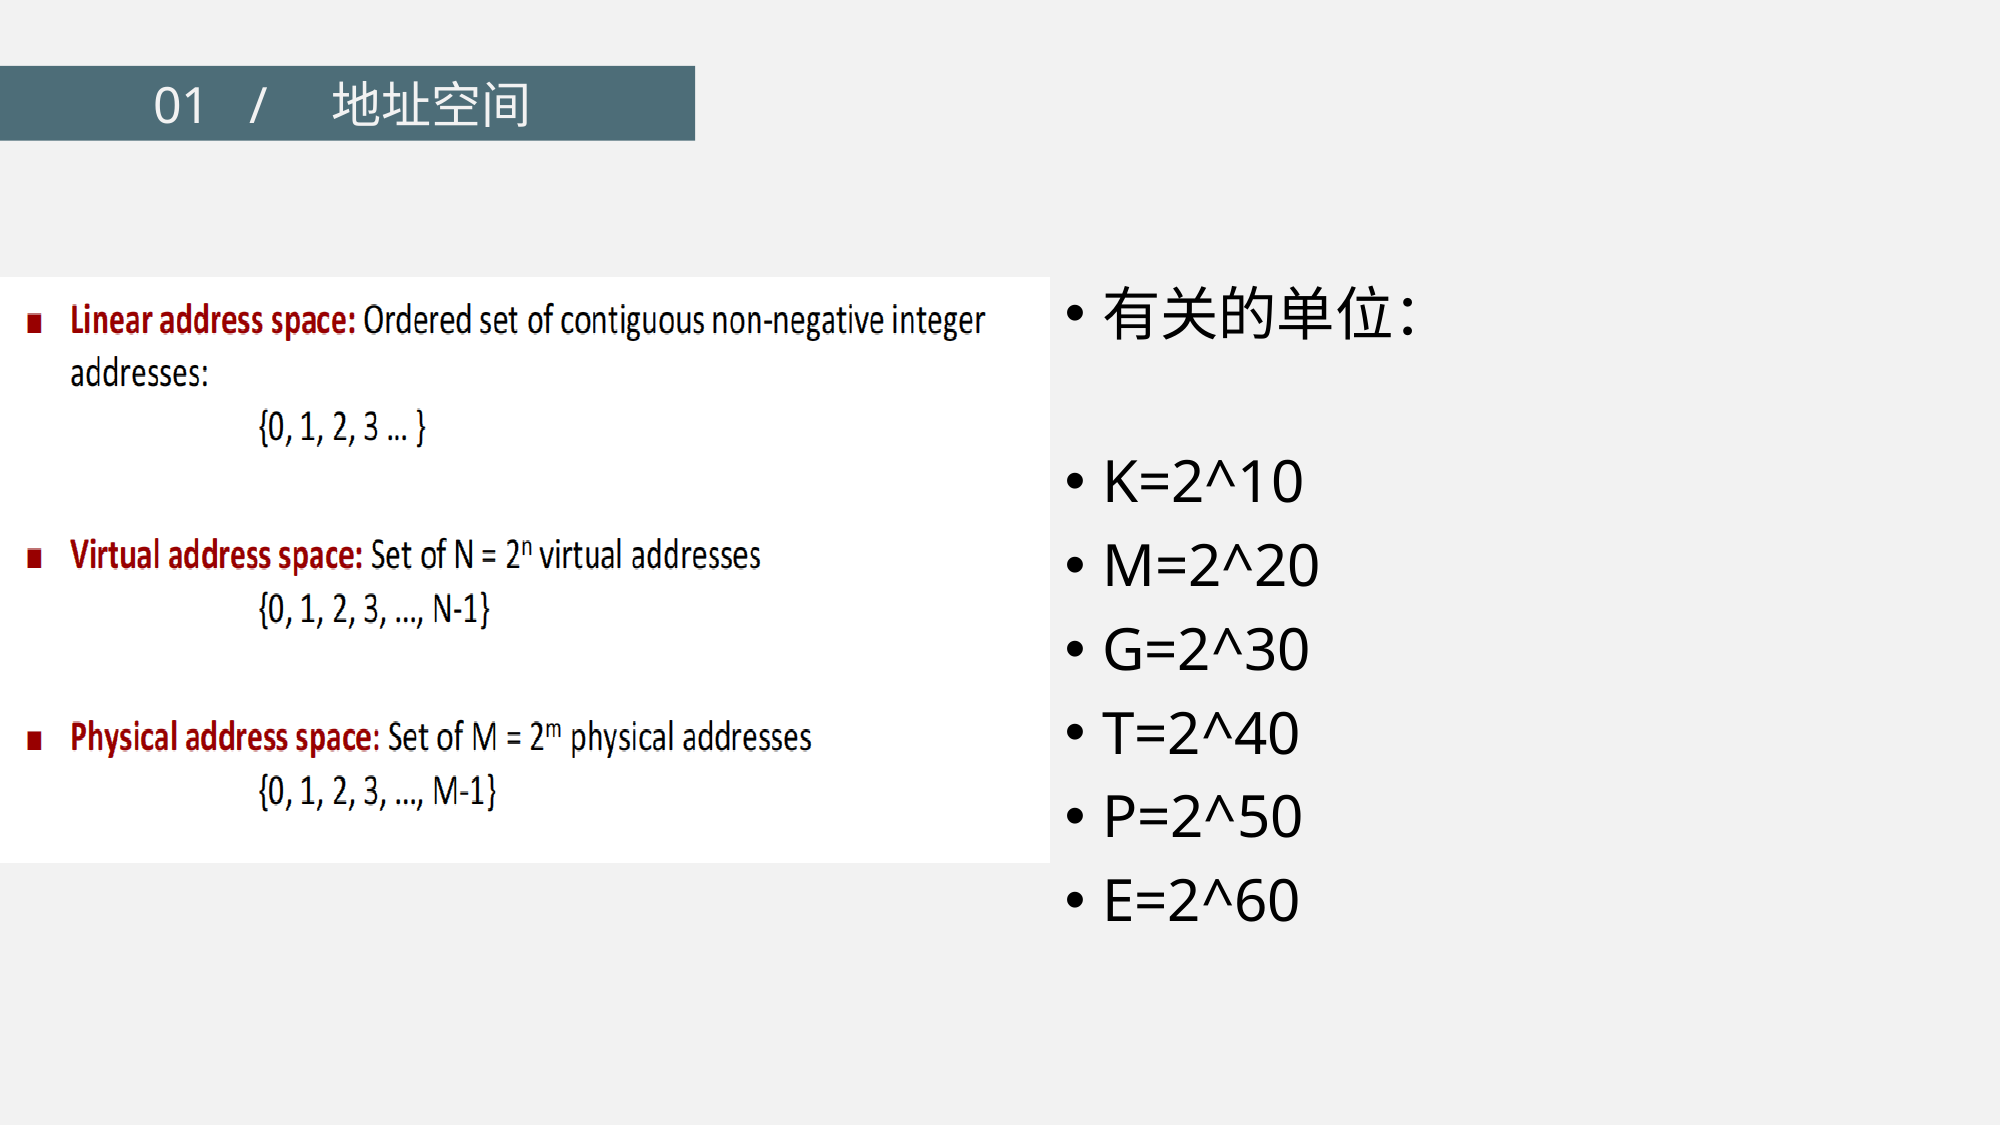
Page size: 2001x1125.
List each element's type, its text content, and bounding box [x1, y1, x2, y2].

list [0, 277, 1050, 863]
list 有关的单位： K=2^10 M=2^20 G=2^30 T=2^40 P=2^50 E=2^60 [1049, 277, 2000, 992]
text_box 01 / 地址空间 [0, 65, 696, 141]
